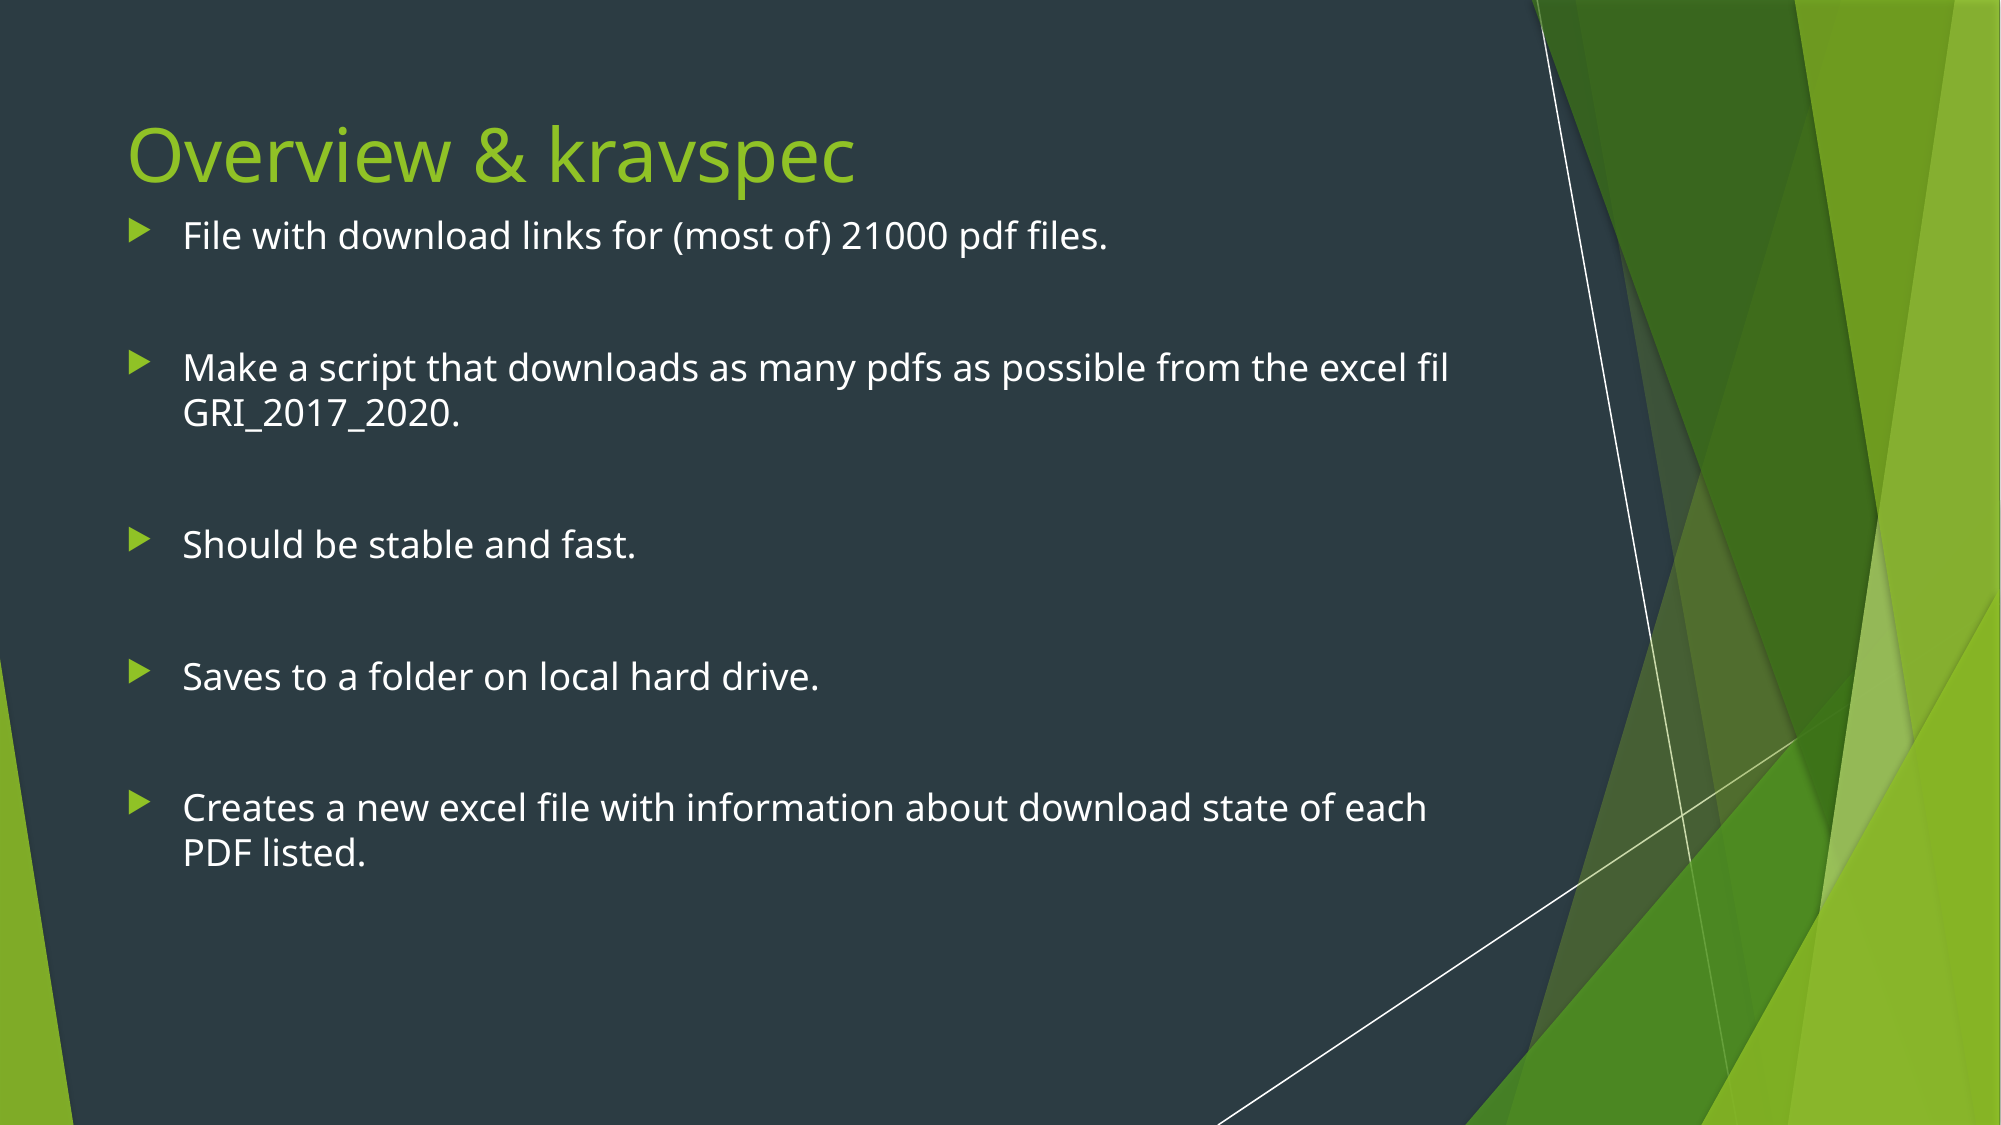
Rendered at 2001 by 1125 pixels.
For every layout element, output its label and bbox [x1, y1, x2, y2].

text_box [0, 0, 2000, 1125]
